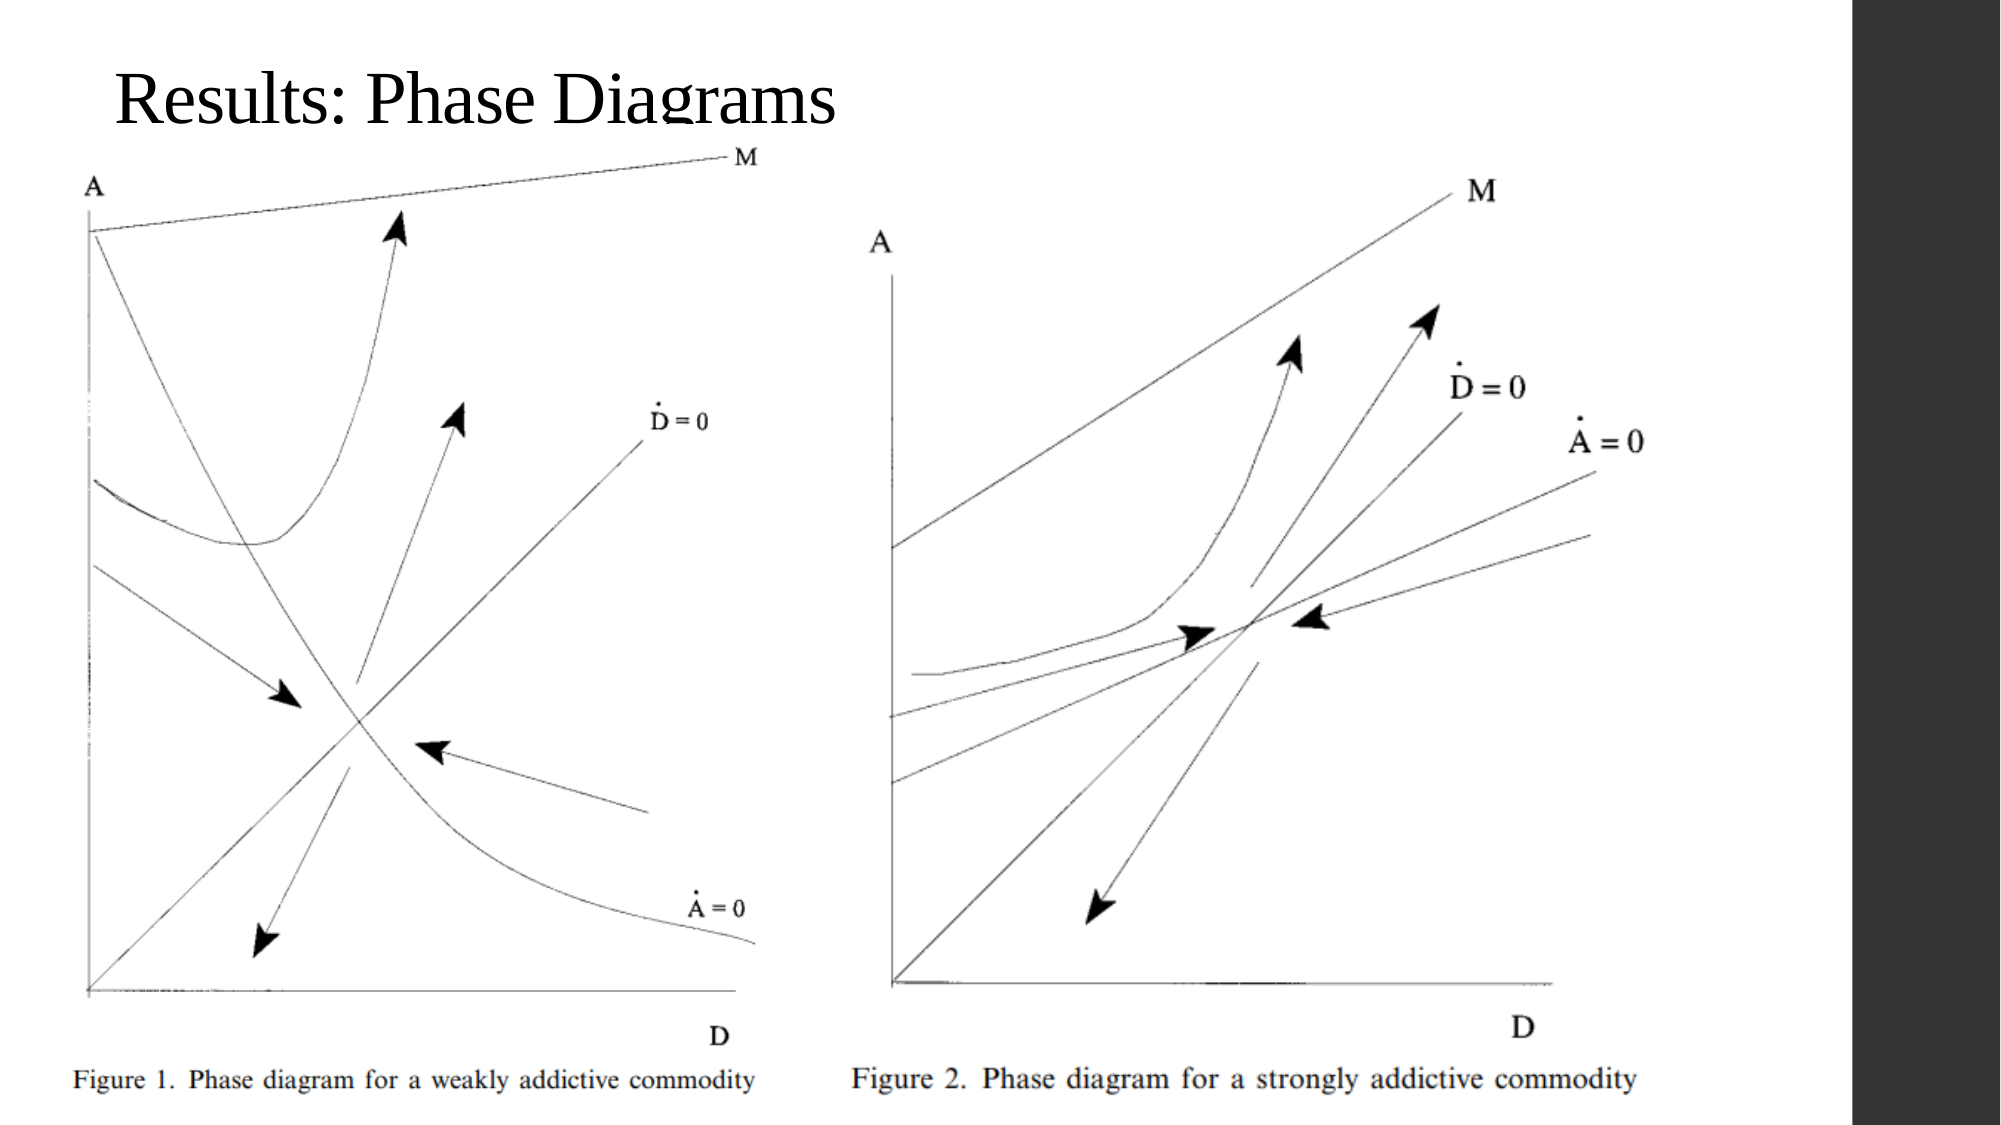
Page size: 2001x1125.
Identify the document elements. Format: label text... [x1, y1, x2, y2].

picture [12, 124, 788, 1125]
title Results: Phase Diagrams [99, 44, 1813, 148]
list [792, 124, 1663, 1125]
